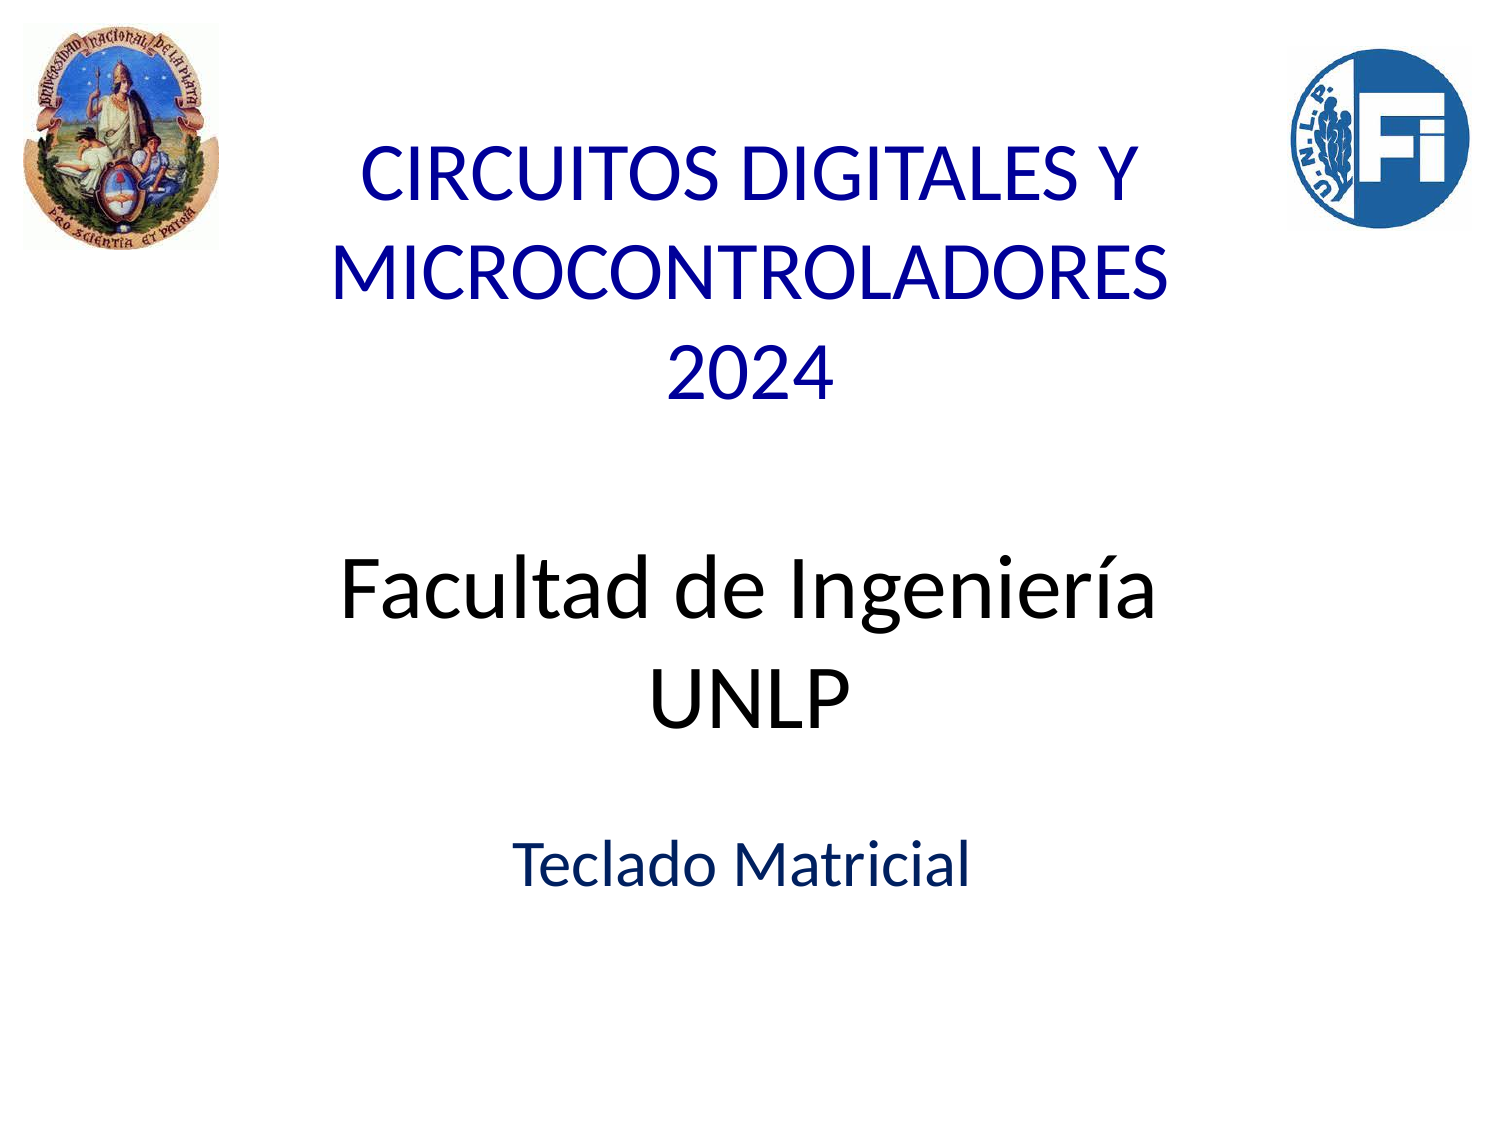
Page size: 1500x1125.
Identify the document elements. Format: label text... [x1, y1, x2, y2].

subtitle Teclado Matricial [187, 812, 1313, 1085]
picture [23, 22, 219, 251]
picture [1287, 46, 1473, 231]
title CIRCUITOS DIGITALES Y MICROCONTROLADORES 2024 Facultad de Ingeniería UNLP [187, 99, 1313, 764]
